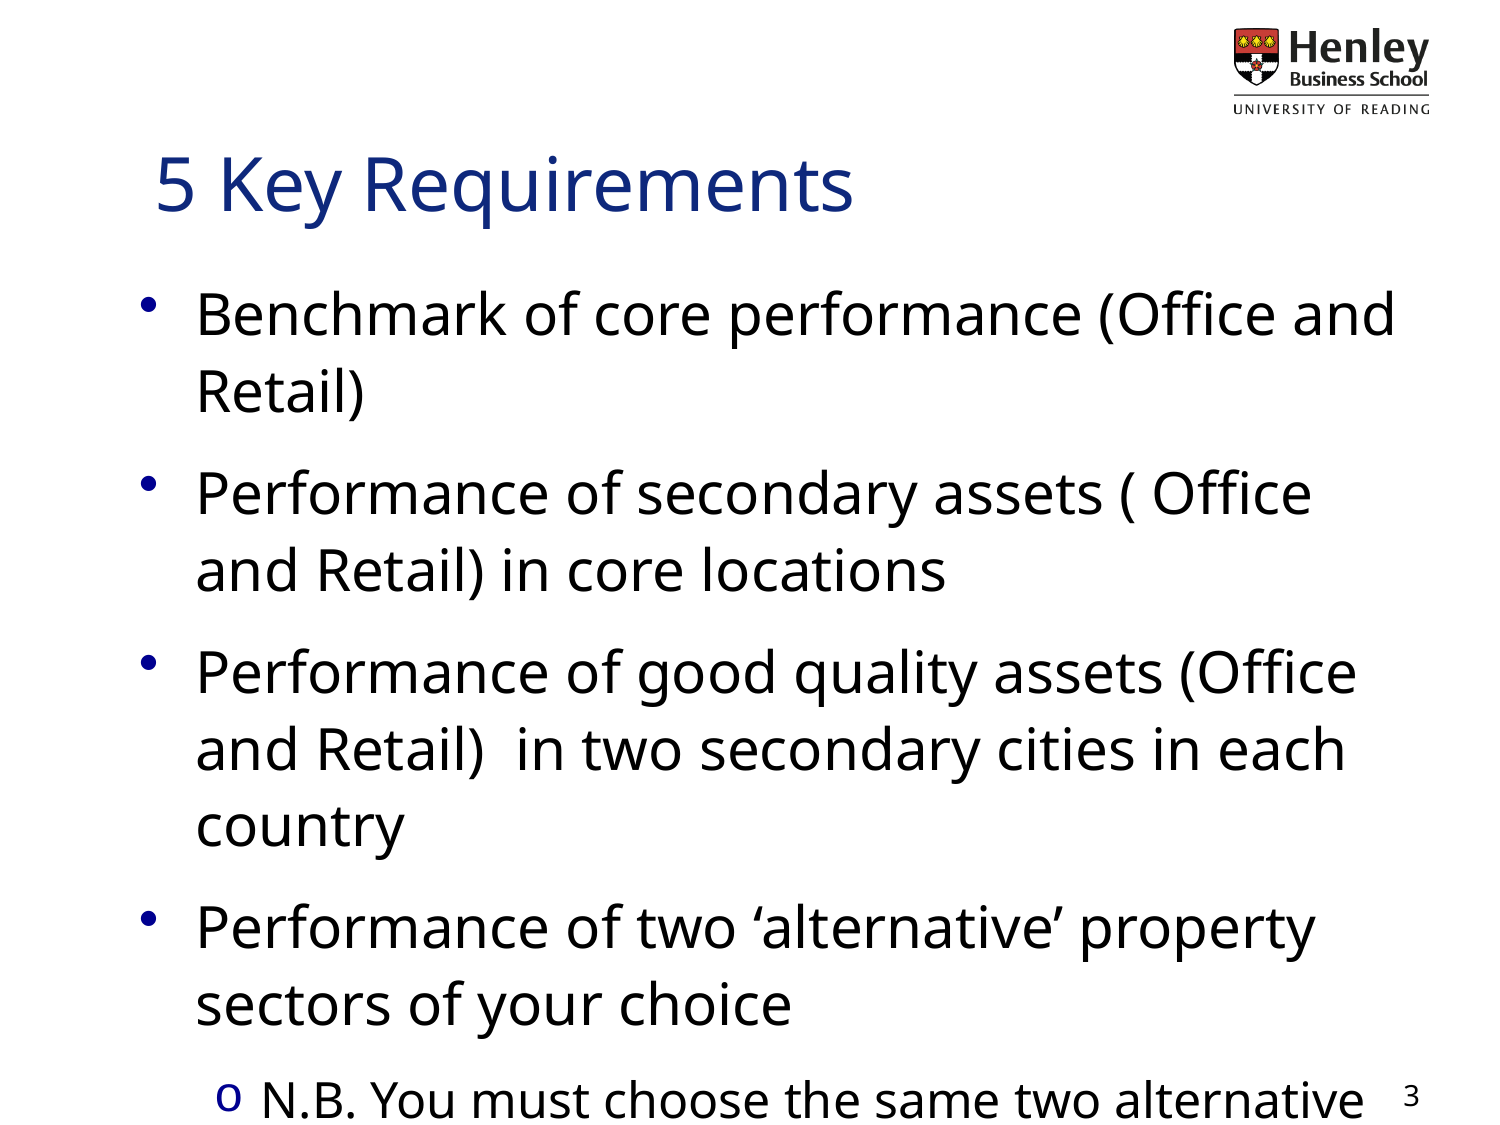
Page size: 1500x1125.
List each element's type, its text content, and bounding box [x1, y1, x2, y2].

title 5 Key Requirements [139, 108, 1156, 235]
slide_number 3 [1324, 1069, 1436, 1125]
picture [1234, 27, 1429, 115]
list Benchmark of core performance (Office and Retail) Performance of secondary assets ( Office and Retail) in core locations Performance of good quality assets (Office and Retail) in two secondary cities in each country Performance of two ‘alternative’ property sectors of your choice N.B. You must choose the same two alternative sectors to analyse in each country. [123, 262, 1436, 1005]
